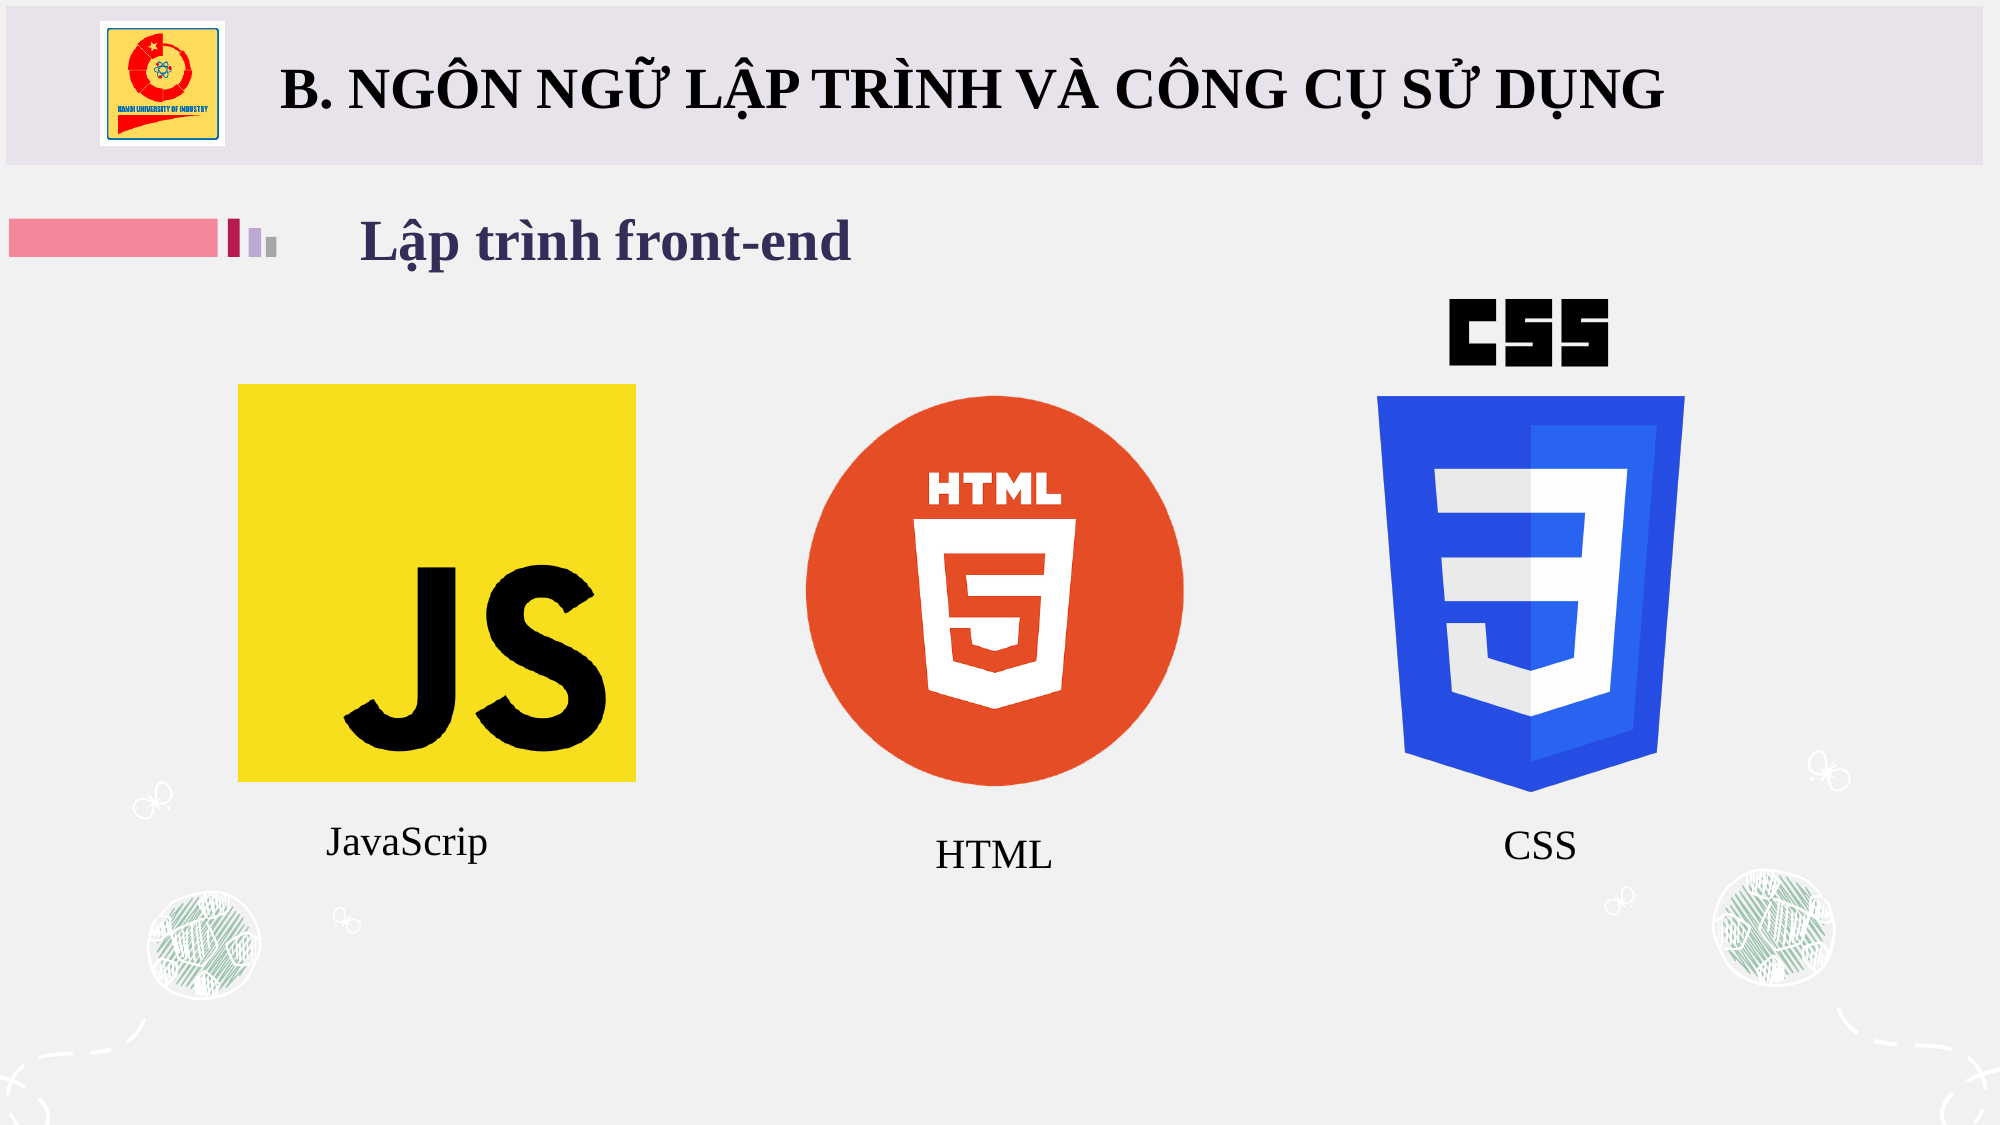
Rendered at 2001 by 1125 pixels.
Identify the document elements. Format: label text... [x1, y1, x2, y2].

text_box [8, 218, 277, 258]
text_box CSS [1488, 810, 1593, 875]
text_box [0, 0, 1992, 174]
picture [238, 384, 636, 782]
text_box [1602, 749, 2000, 1125]
text_box HTML [920, 819, 1069, 885]
text_box Lập trình front-end [345, 195, 867, 280]
picture [1377, 299, 1686, 792]
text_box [0, 780, 363, 1125]
text_box JavaScrip [368, 806, 504, 872]
picture [100, 21, 225, 146]
text_box B. NGÔN NGỮ LẬP TRÌNH VÀ CÔNG CỤ SỬ DỤNG [230, 42, 1825, 128]
picture [785, 374, 1204, 807]
